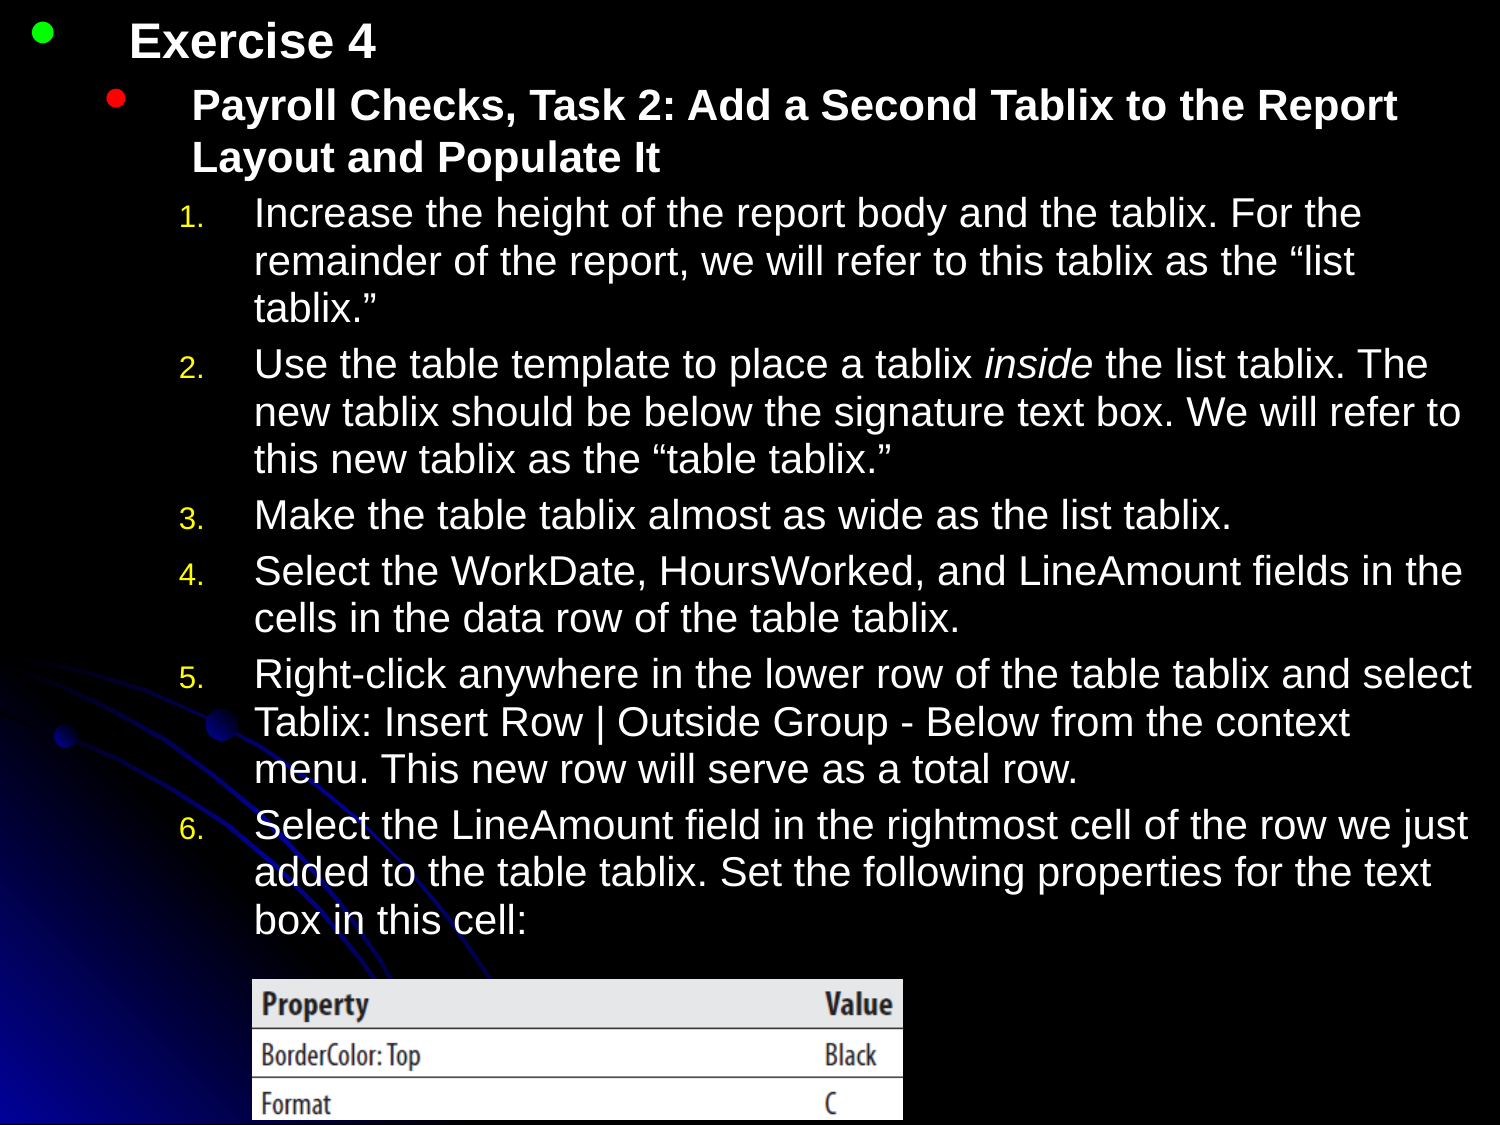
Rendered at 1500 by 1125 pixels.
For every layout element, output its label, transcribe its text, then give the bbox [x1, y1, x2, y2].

list Exercise 4 Payroll Checks, Task 2: Add a Second Tablix to the Report Layout and Populate It Increase the height of the report body and the tablix. For the remainder of the report, we will refer to this tablix as the “list tablix.” Use the table template to place a tablix inside the list tablix. The new tablix should be below the signature text box. We will refer to this new tablix as the “table tablix.” Make the table tablix almost as wide as the list tablix. Select the WorkDate, HoursWorked, and LineAmount fields in the cells in the data row of the table tablix. Right-click anywhere in the lower row of the table tablix and select Tablix: Insert Row | Outside Group - Below from the context menu. This new row will serve as a total row. Select the LineAmount field in the rightmost cell of the row we just added to the table tablix. Set the following properties for the text box in this cell: [13, 12, 1490, 1125]
picture [251, 978, 903, 1120]
